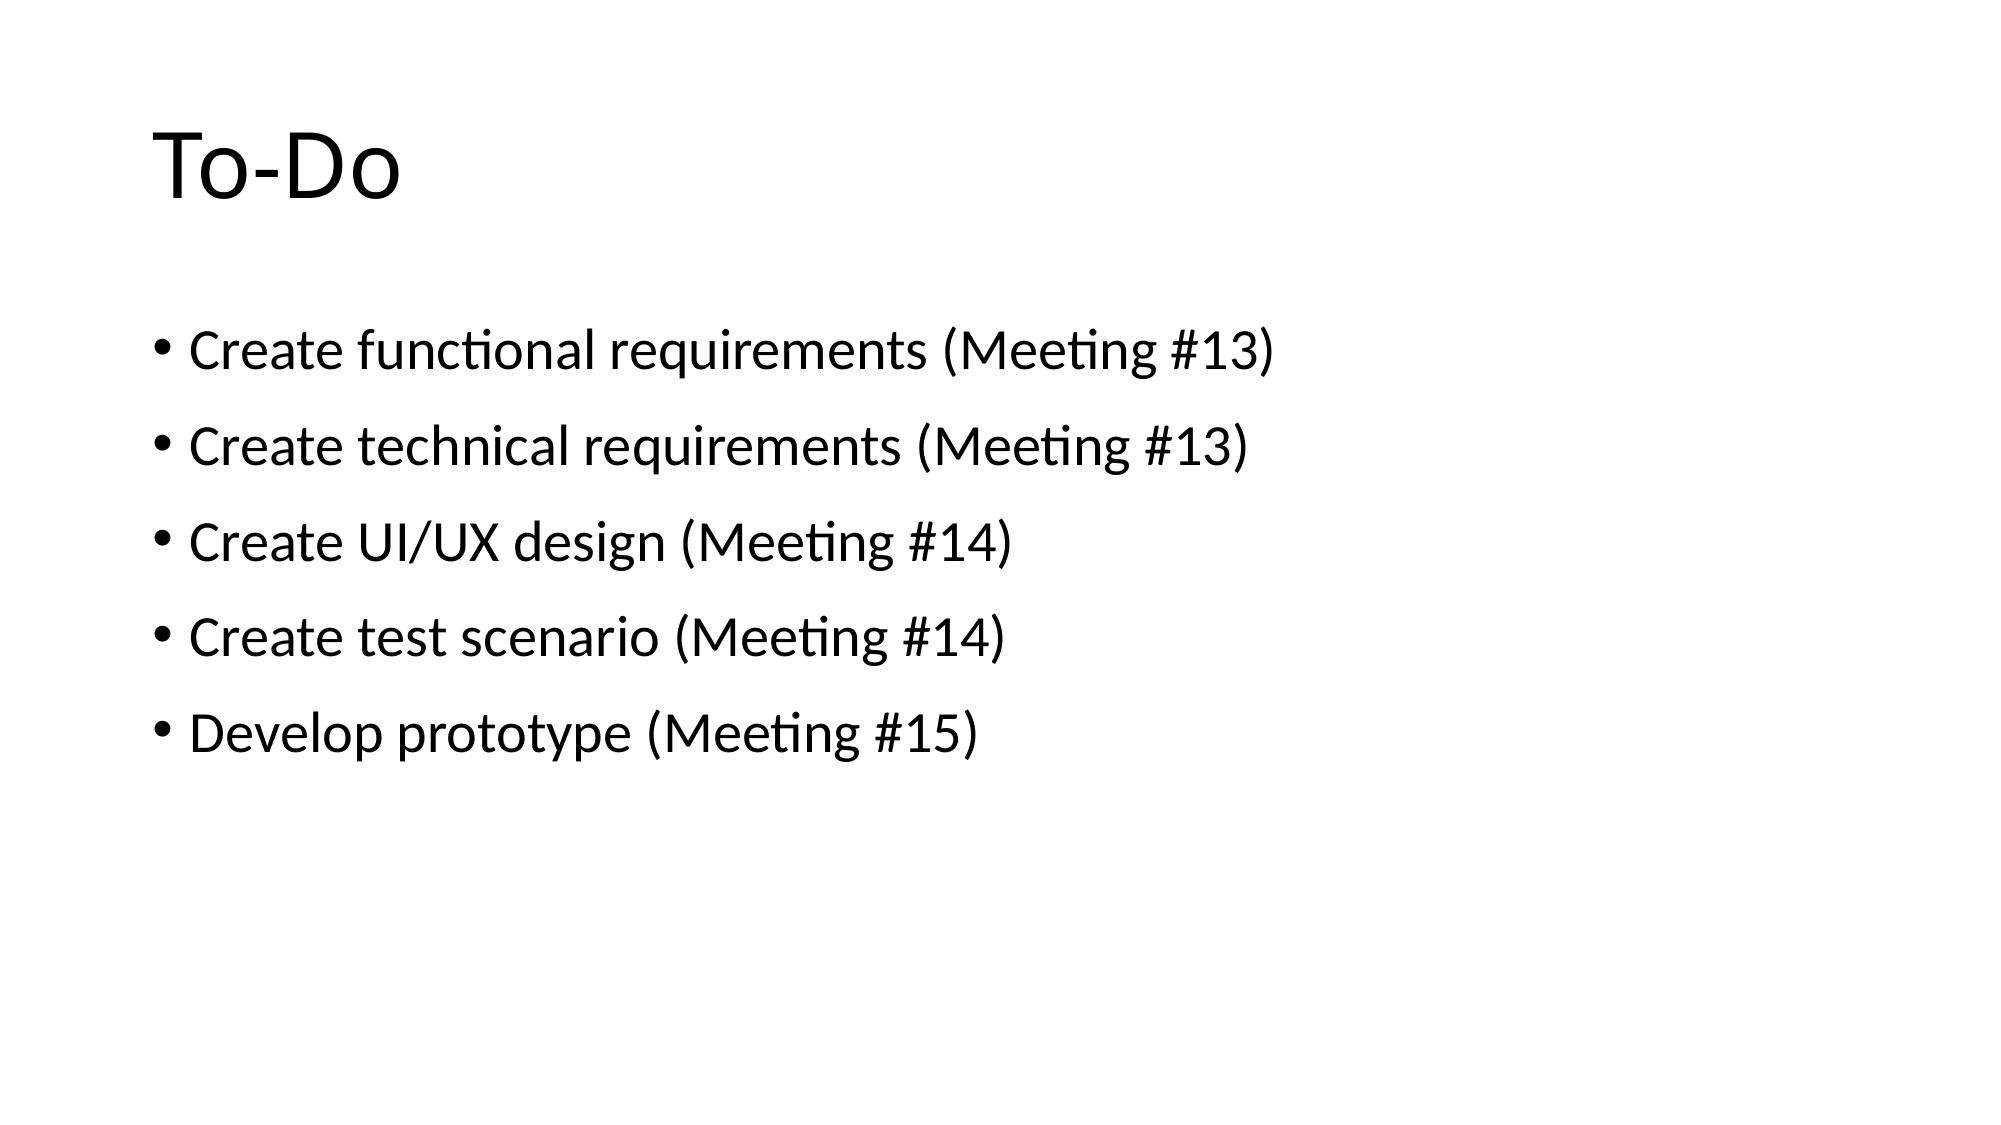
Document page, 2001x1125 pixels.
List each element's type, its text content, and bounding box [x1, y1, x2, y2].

title To-Do [137, 59, 1863, 278]
list Create functional requirements (Meeting #13) Create technical requirements (Meeting #13) Create UI/UX design (Meeting #14) Create test scenario (Meeting #14) Develop prototype (Meeting #15) [137, 299, 1863, 1014]
